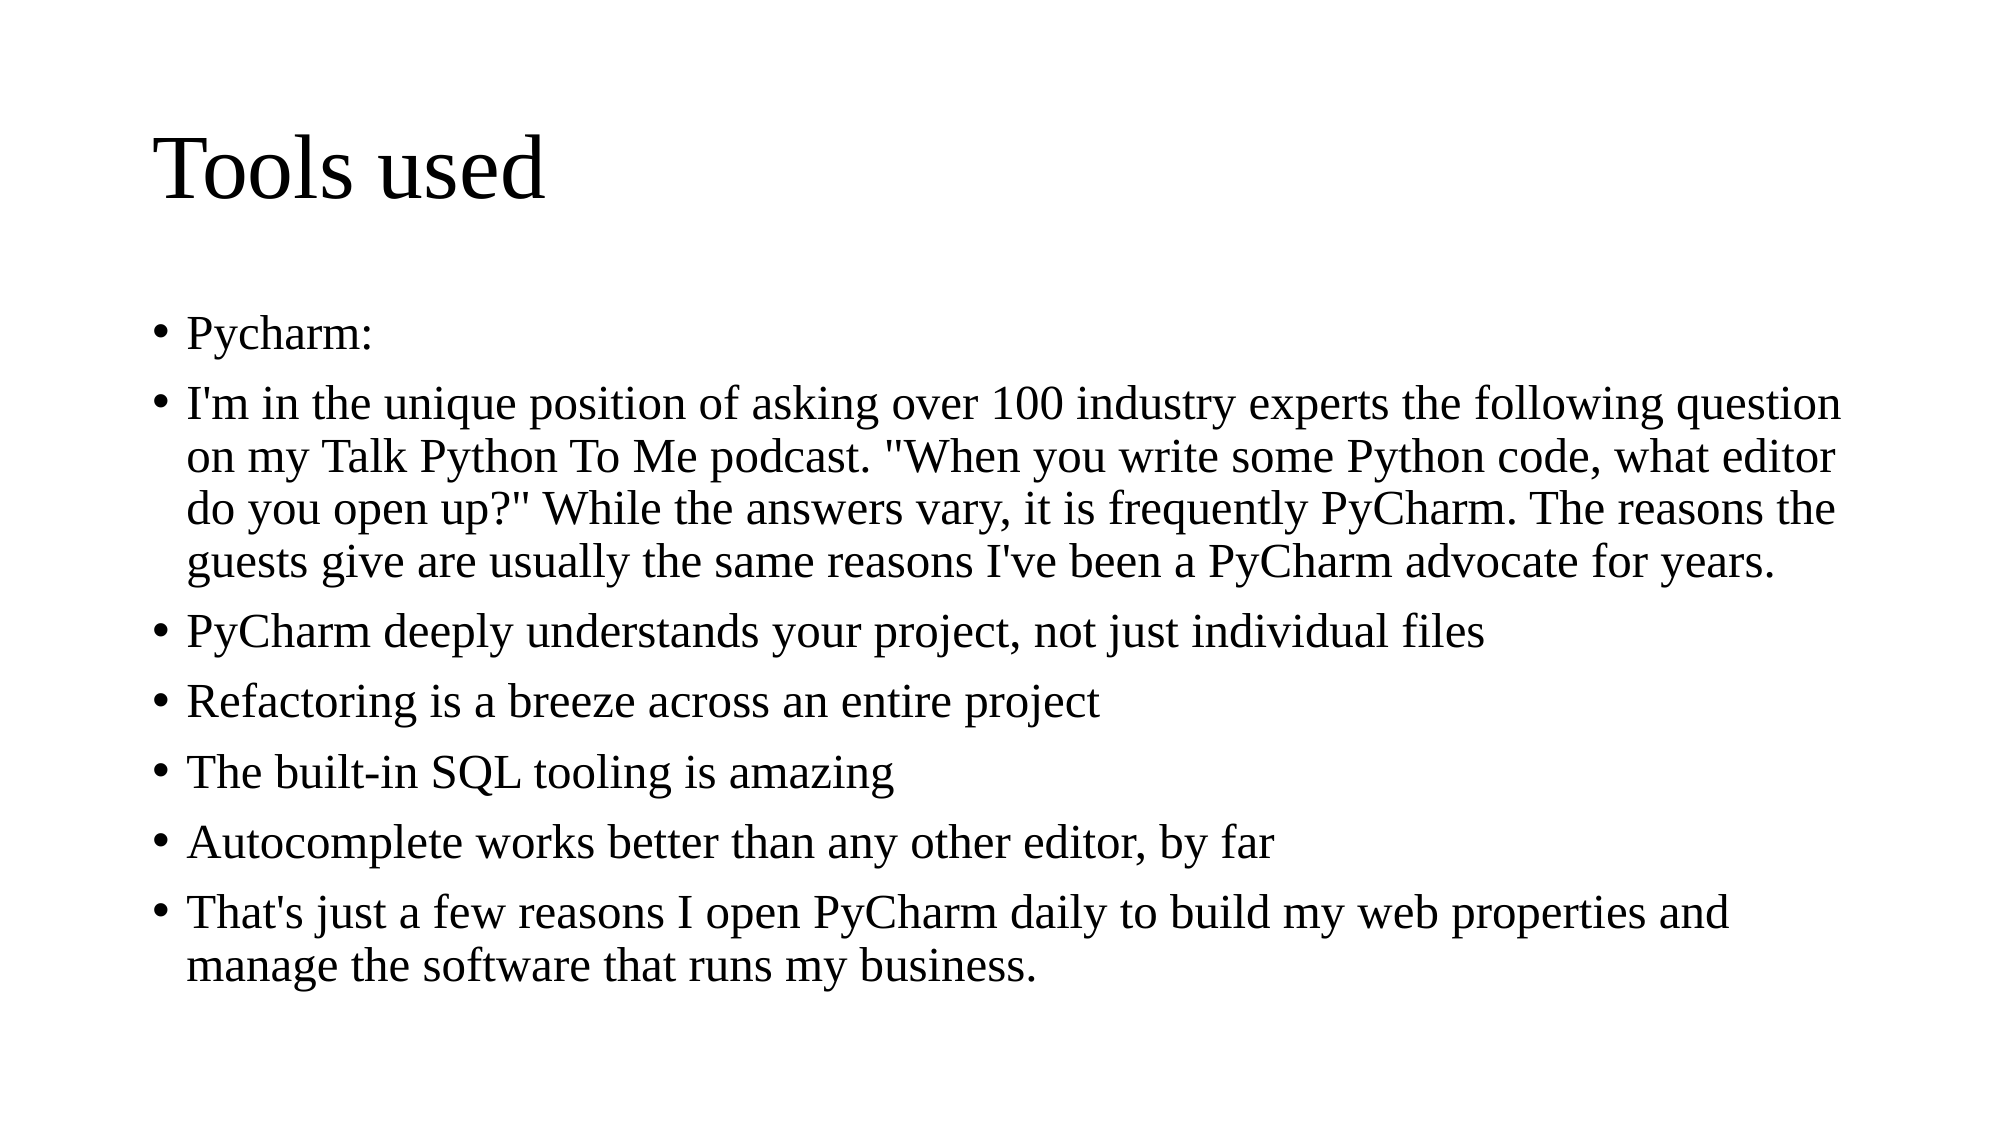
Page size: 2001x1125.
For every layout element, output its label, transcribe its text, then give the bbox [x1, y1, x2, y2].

list Pycharm: I'm in the unique position of asking over 100 industry experts the following question on my Talk Python To Me podcast. "When you write some Python code, what editor do you open up?" While the answers vary, it is frequently PyCharm. The reasons the guests give are usually the same reasons I've been a PyCharm advocate for years. PyCharm deeply understands your project, not just individual files Refactoring is a breeze across an entire project The built-in SQL tooling is amazing Autocomplete works better than any other editor, by far That's just a few reasons I open PyCharm daily to build my web properties and manage the software that runs my business. [137, 299, 1863, 1014]
title Tools used [137, 59, 1863, 278]
